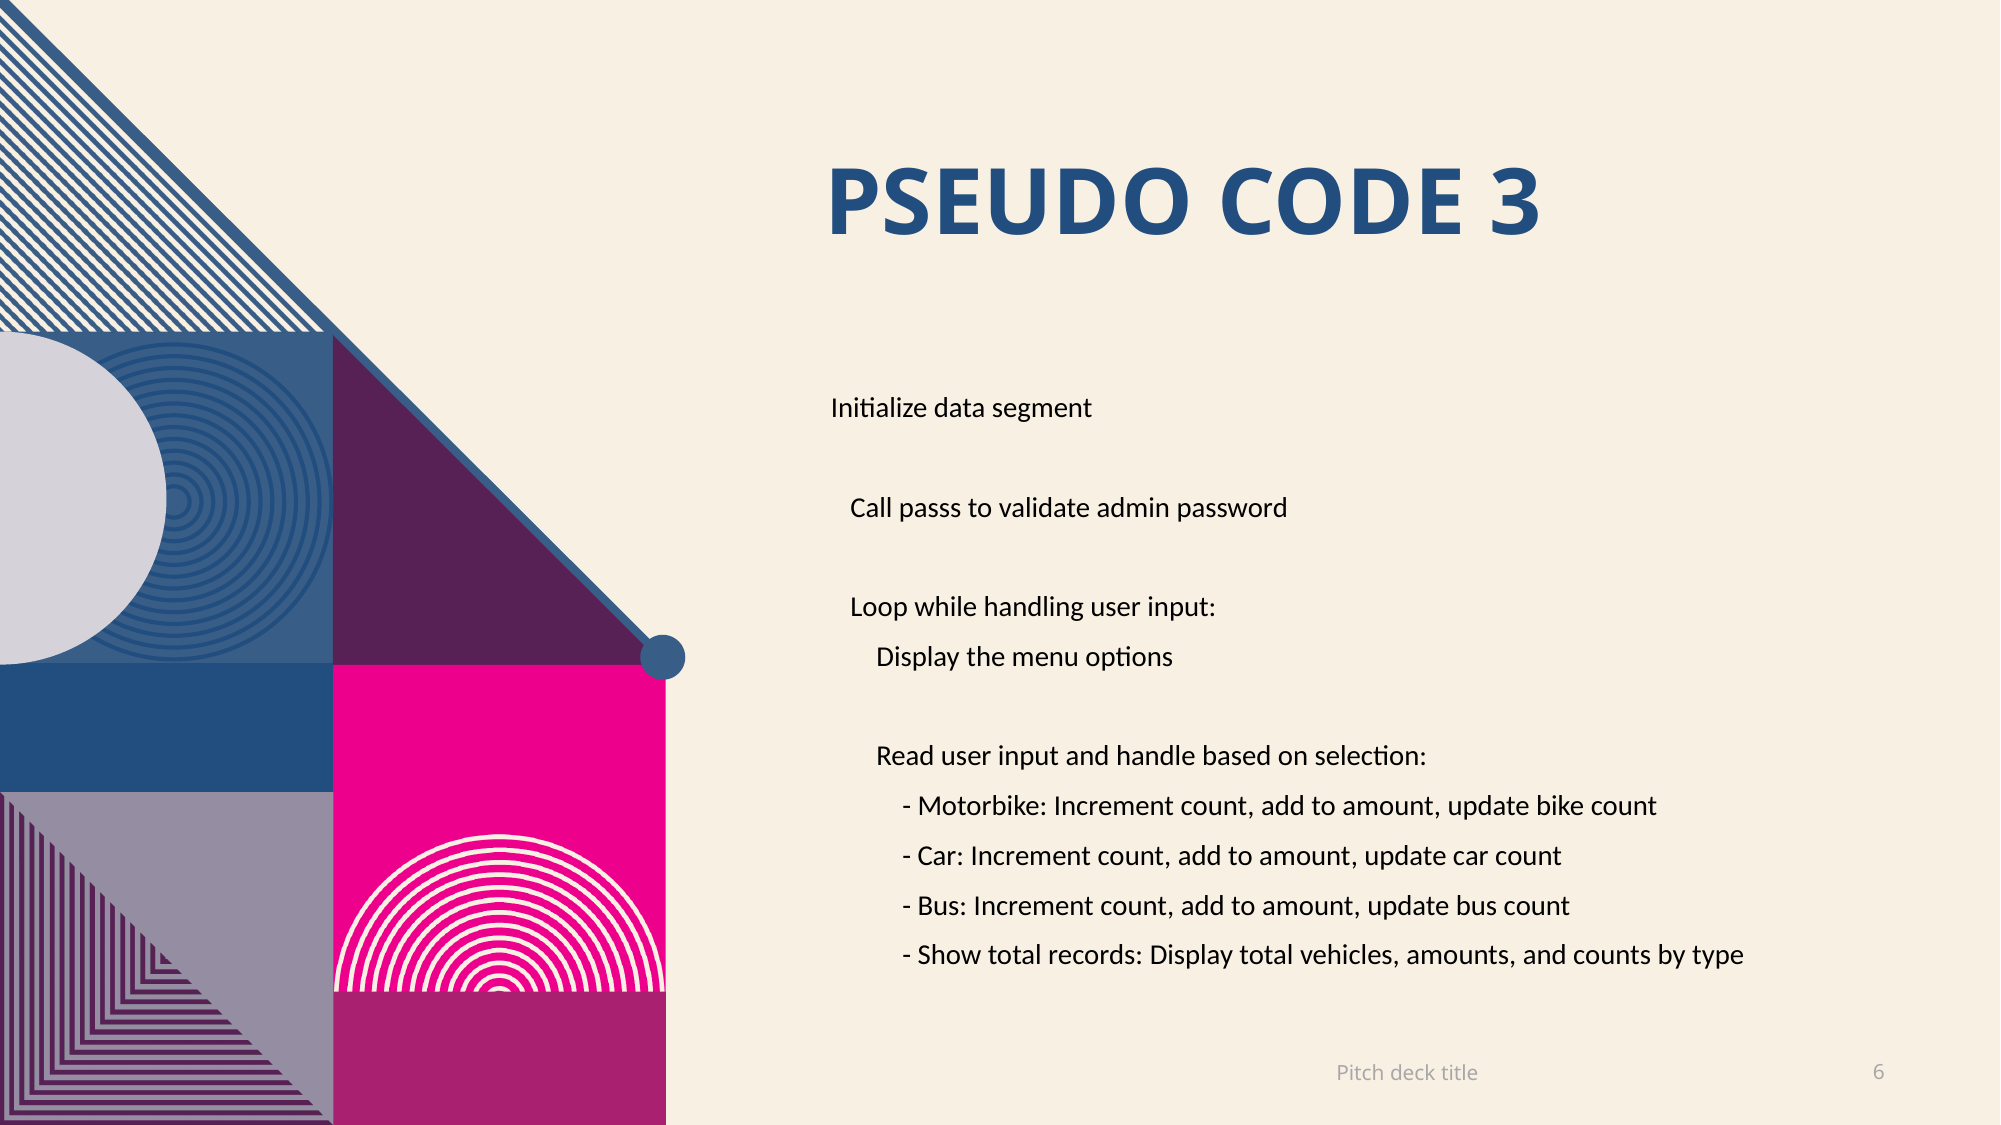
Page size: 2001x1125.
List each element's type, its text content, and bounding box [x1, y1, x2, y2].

picture [10, 0, 332, 321]
title Pseudo code 3 [809, 147, 1850, 365]
slide_number 6 [1824, 1042, 1900, 1103]
picture [0, 4, 330, 333]
list Initialize data segment Call passs to validate admin password Loop while handling user input: Display the menu options Read user input and handle based on selection: - Motorbike: Increment count, add to amount, update bike count - Car: Increment count, add to amount, update car count - Bus: Increment count, add to amount, update bus count - Show total records: Display total vehicles, amounts, and counts by type [809, 379, 1860, 980]
picture [0, 792, 333, 1125]
footer Pitch deck title [1219, 1041, 1595, 1102]
picture [334, 834, 665, 991]
